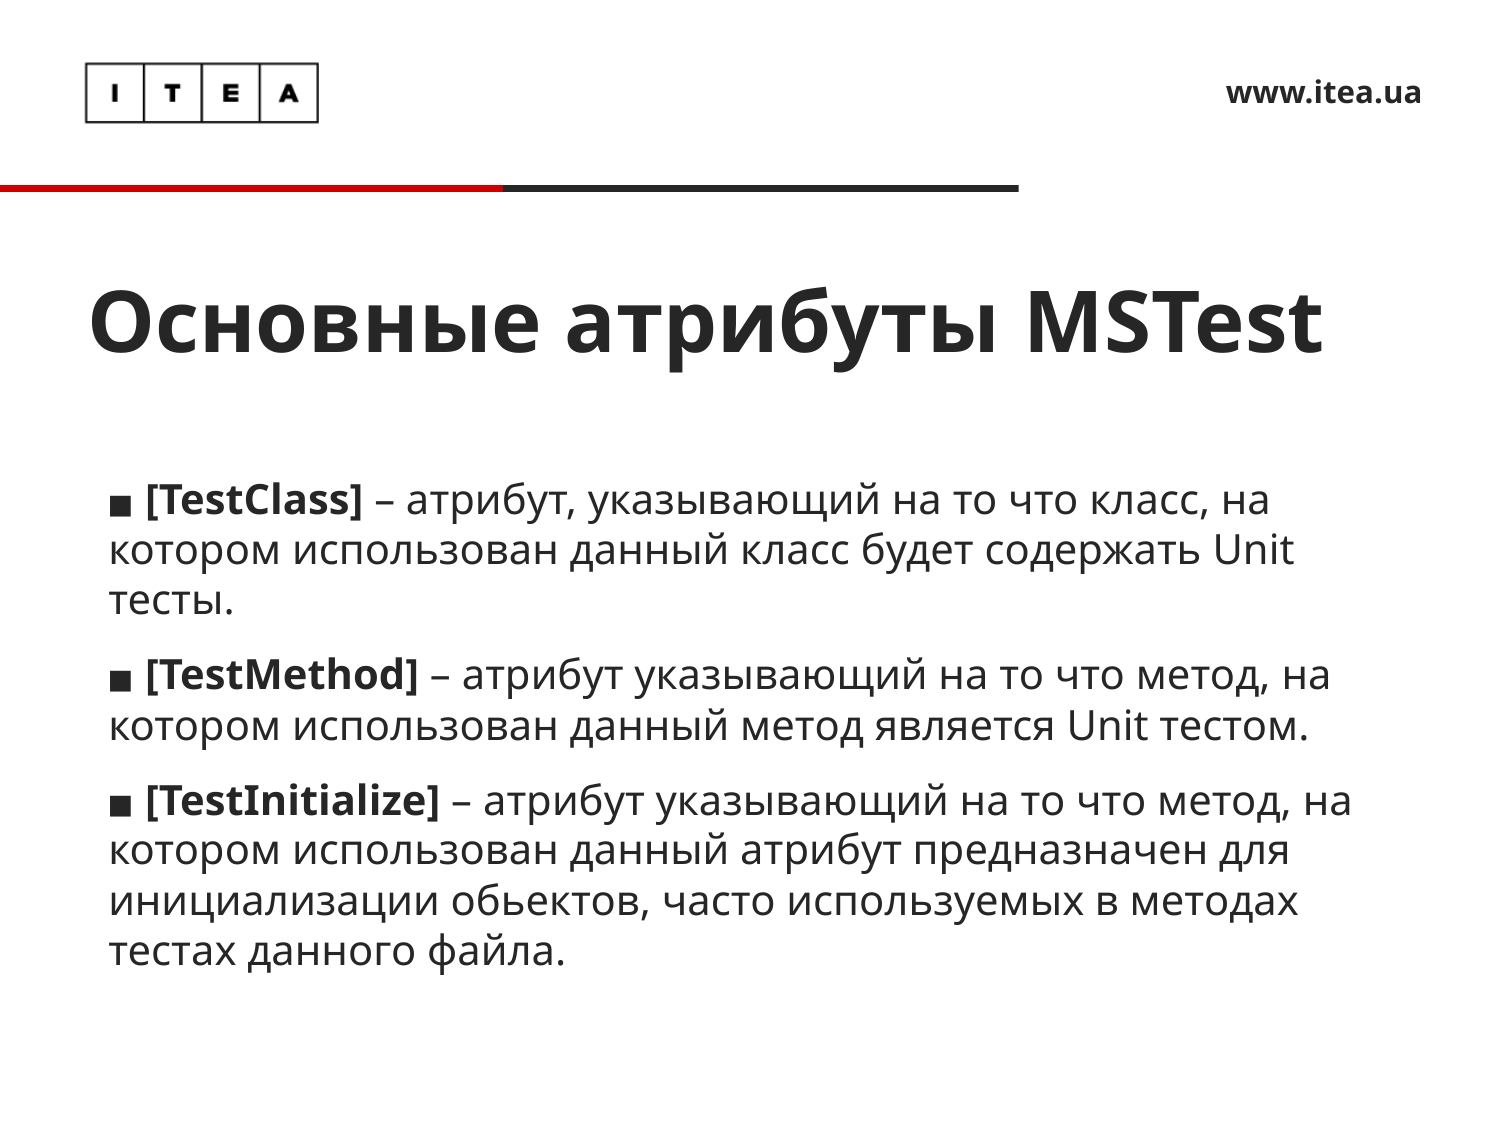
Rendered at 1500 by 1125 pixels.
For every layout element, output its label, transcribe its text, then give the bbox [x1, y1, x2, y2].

text_box www.itea.ua [1172, 66, 1477, 115]
text_box [503, 185, 1019, 192]
text_box [0, 185, 503, 192]
text_box [TestClass] – атрибут, указывающий на то что класс, на котором использован данный класс будет содержать Unit тесты. [TestMethod] – атрибут указывающий на то что метод, на котором использован данный метод является Unit тестом. [TestInitialize] – атрибут указывающий на то что метод, на котором использован данный атрибут предназначен для инициализации обьектов, часто используемых в методах тестах данного файла. [57, 370, 1401, 1076]
picture [57, 49, 344, 133]
title Основные атрибуты MSTest [72, 224, 1423, 413]
